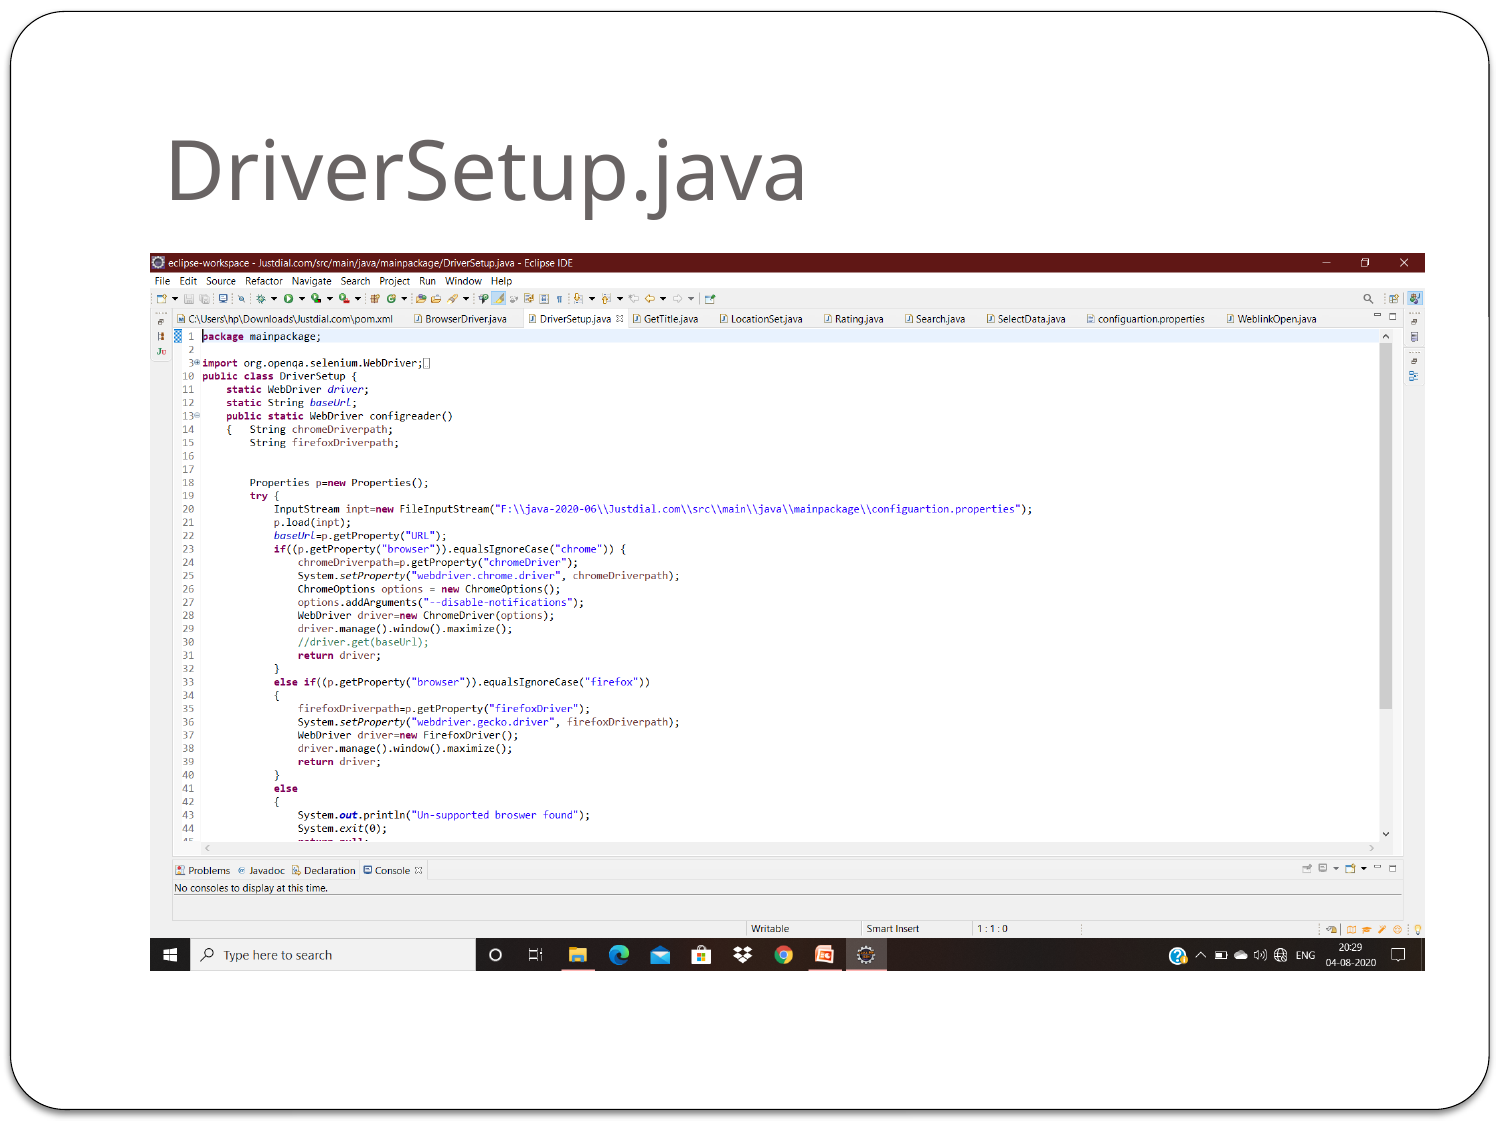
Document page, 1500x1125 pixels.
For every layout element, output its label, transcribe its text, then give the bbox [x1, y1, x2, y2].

title DriverSetup.java [150, 45, 1425, 233]
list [149, 253, 1426, 972]
